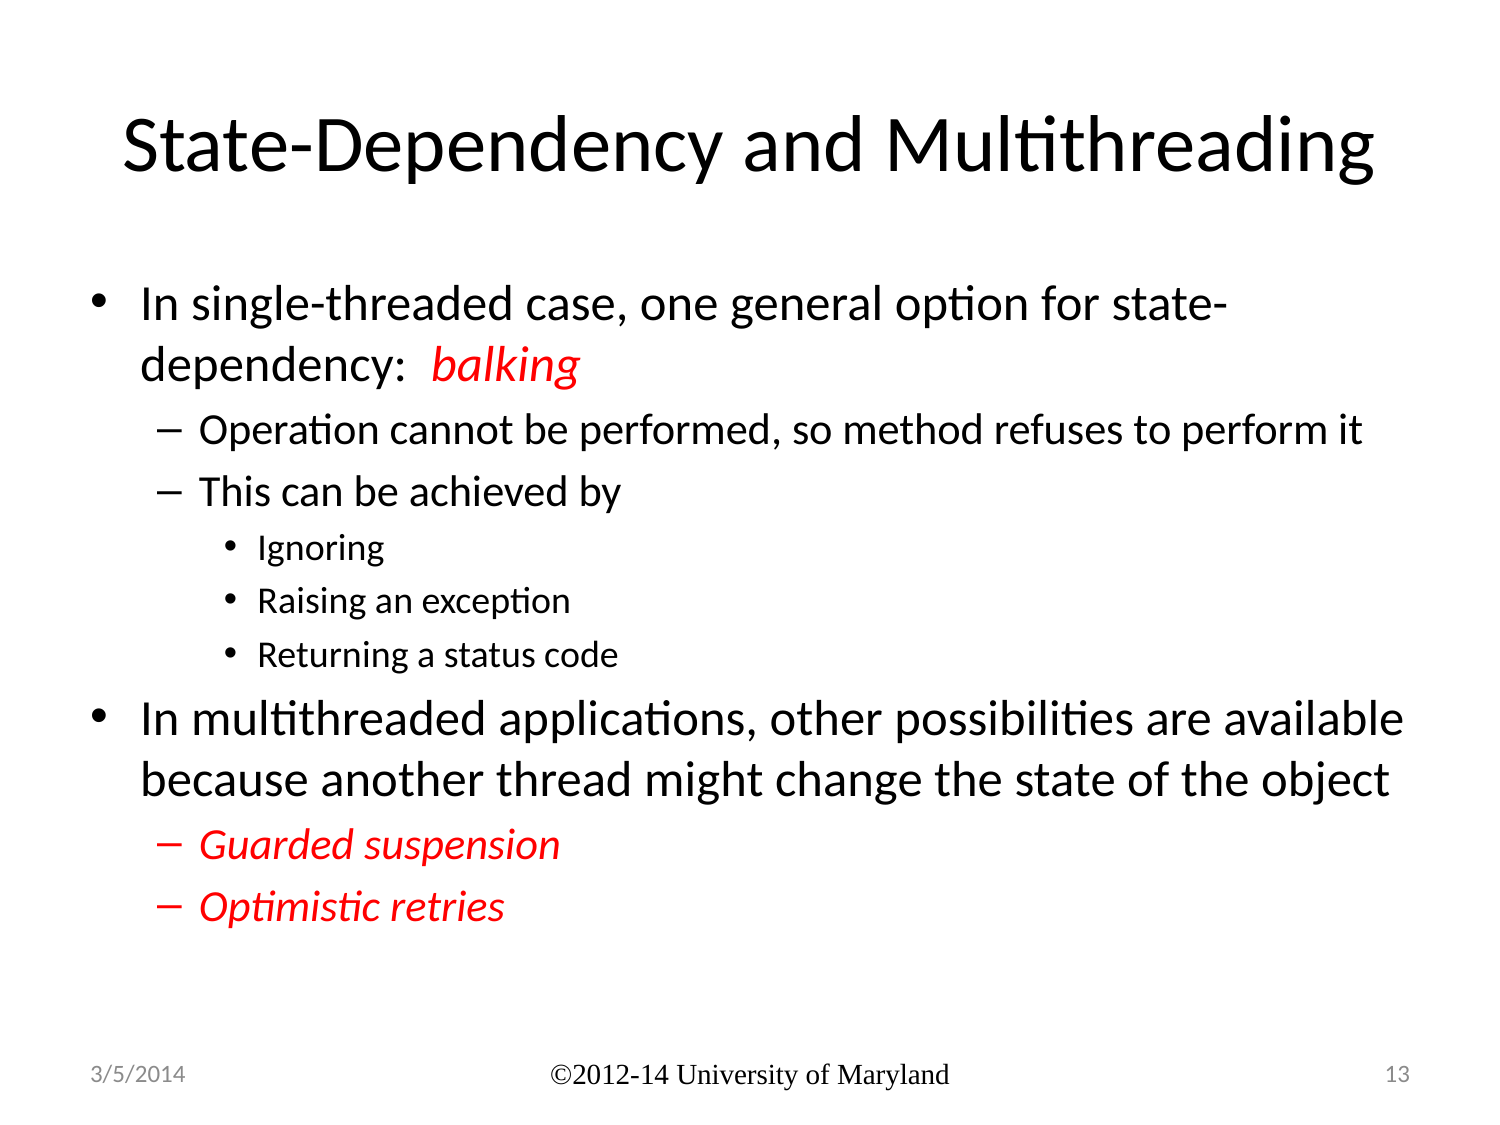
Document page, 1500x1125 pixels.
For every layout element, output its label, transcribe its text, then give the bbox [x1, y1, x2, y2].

title State-Dependency and Multithreading [75, 45, 1425, 233]
list In single-threaded case, one general option for state-dependency: balking Operation cannot be performed, so method refuses to perform it This can be achieved by Ignoring Raising an exception Returning a status code In multithreaded applications, other possibilities are available because another thread might change the state of the object Guarded suspension Optimistic retries [75, 262, 1425, 1005]
slide_number 13 [1074, 1042, 1425, 1103]
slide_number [75, 1042, 425, 1103]
footer ©2012-14 University of Maryland [512, 1042, 988, 1103]
